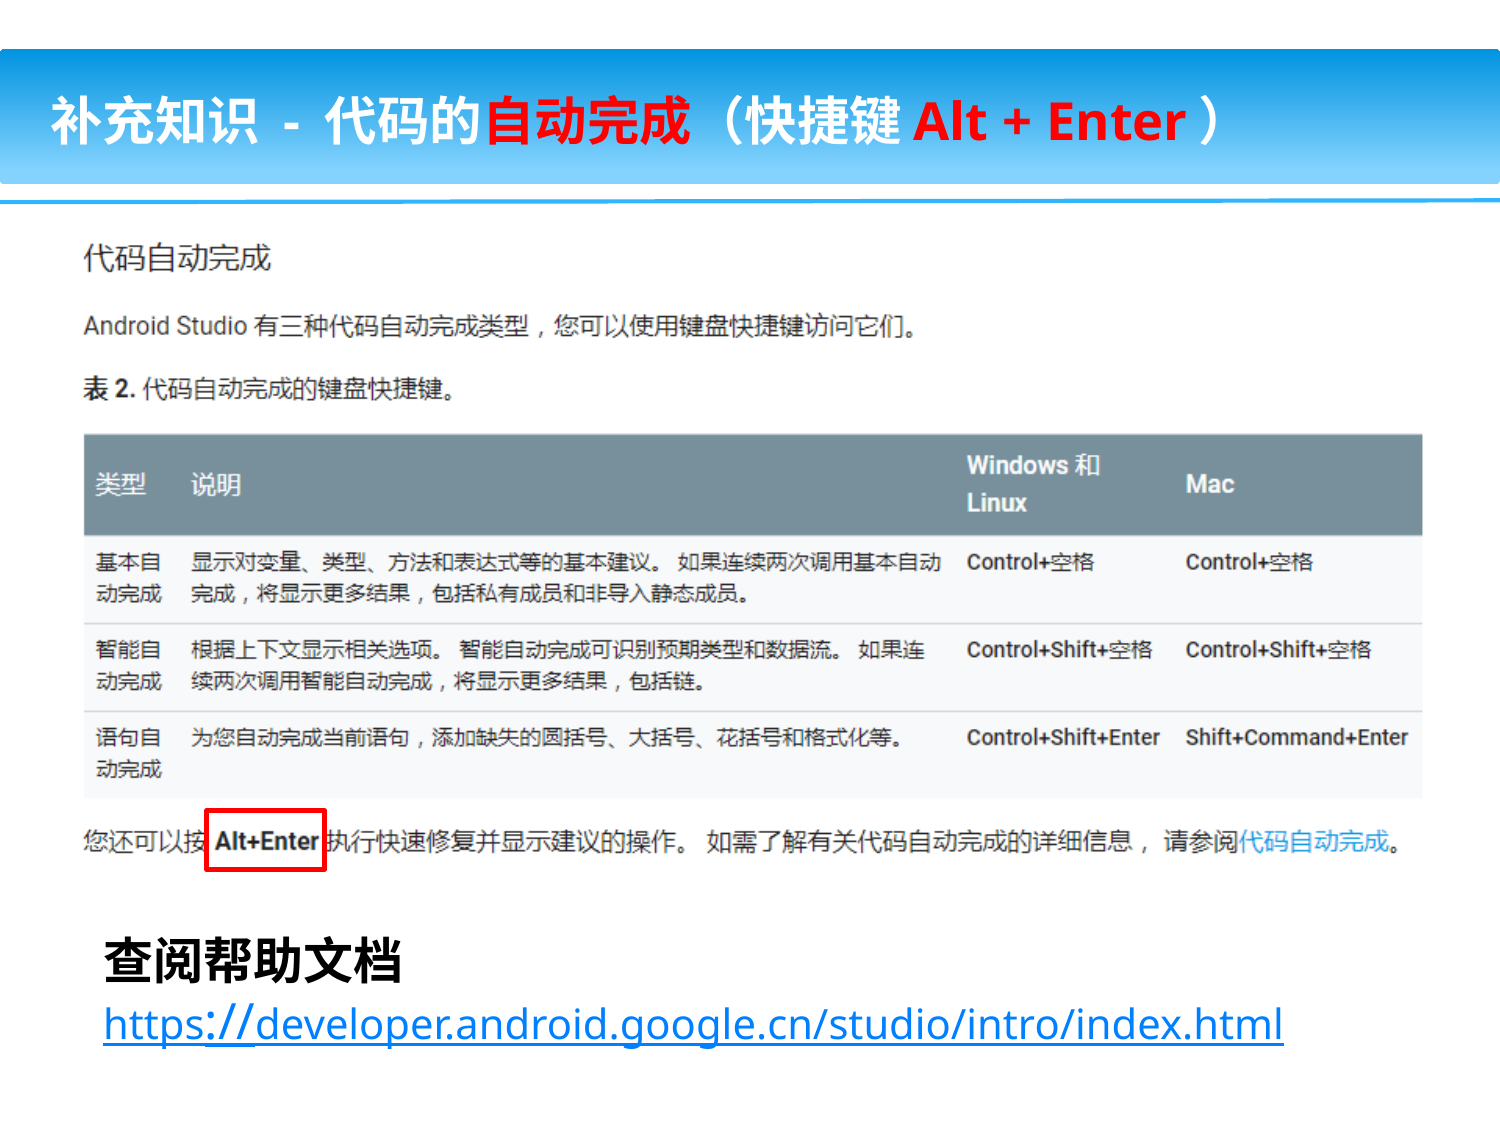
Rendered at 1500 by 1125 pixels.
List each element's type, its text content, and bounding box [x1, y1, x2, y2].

text_box 补充知识 - 代码的自动完成（快捷键Alt + Enter） [34, 54, 1356, 185]
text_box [38, 219, 1454, 1059]
